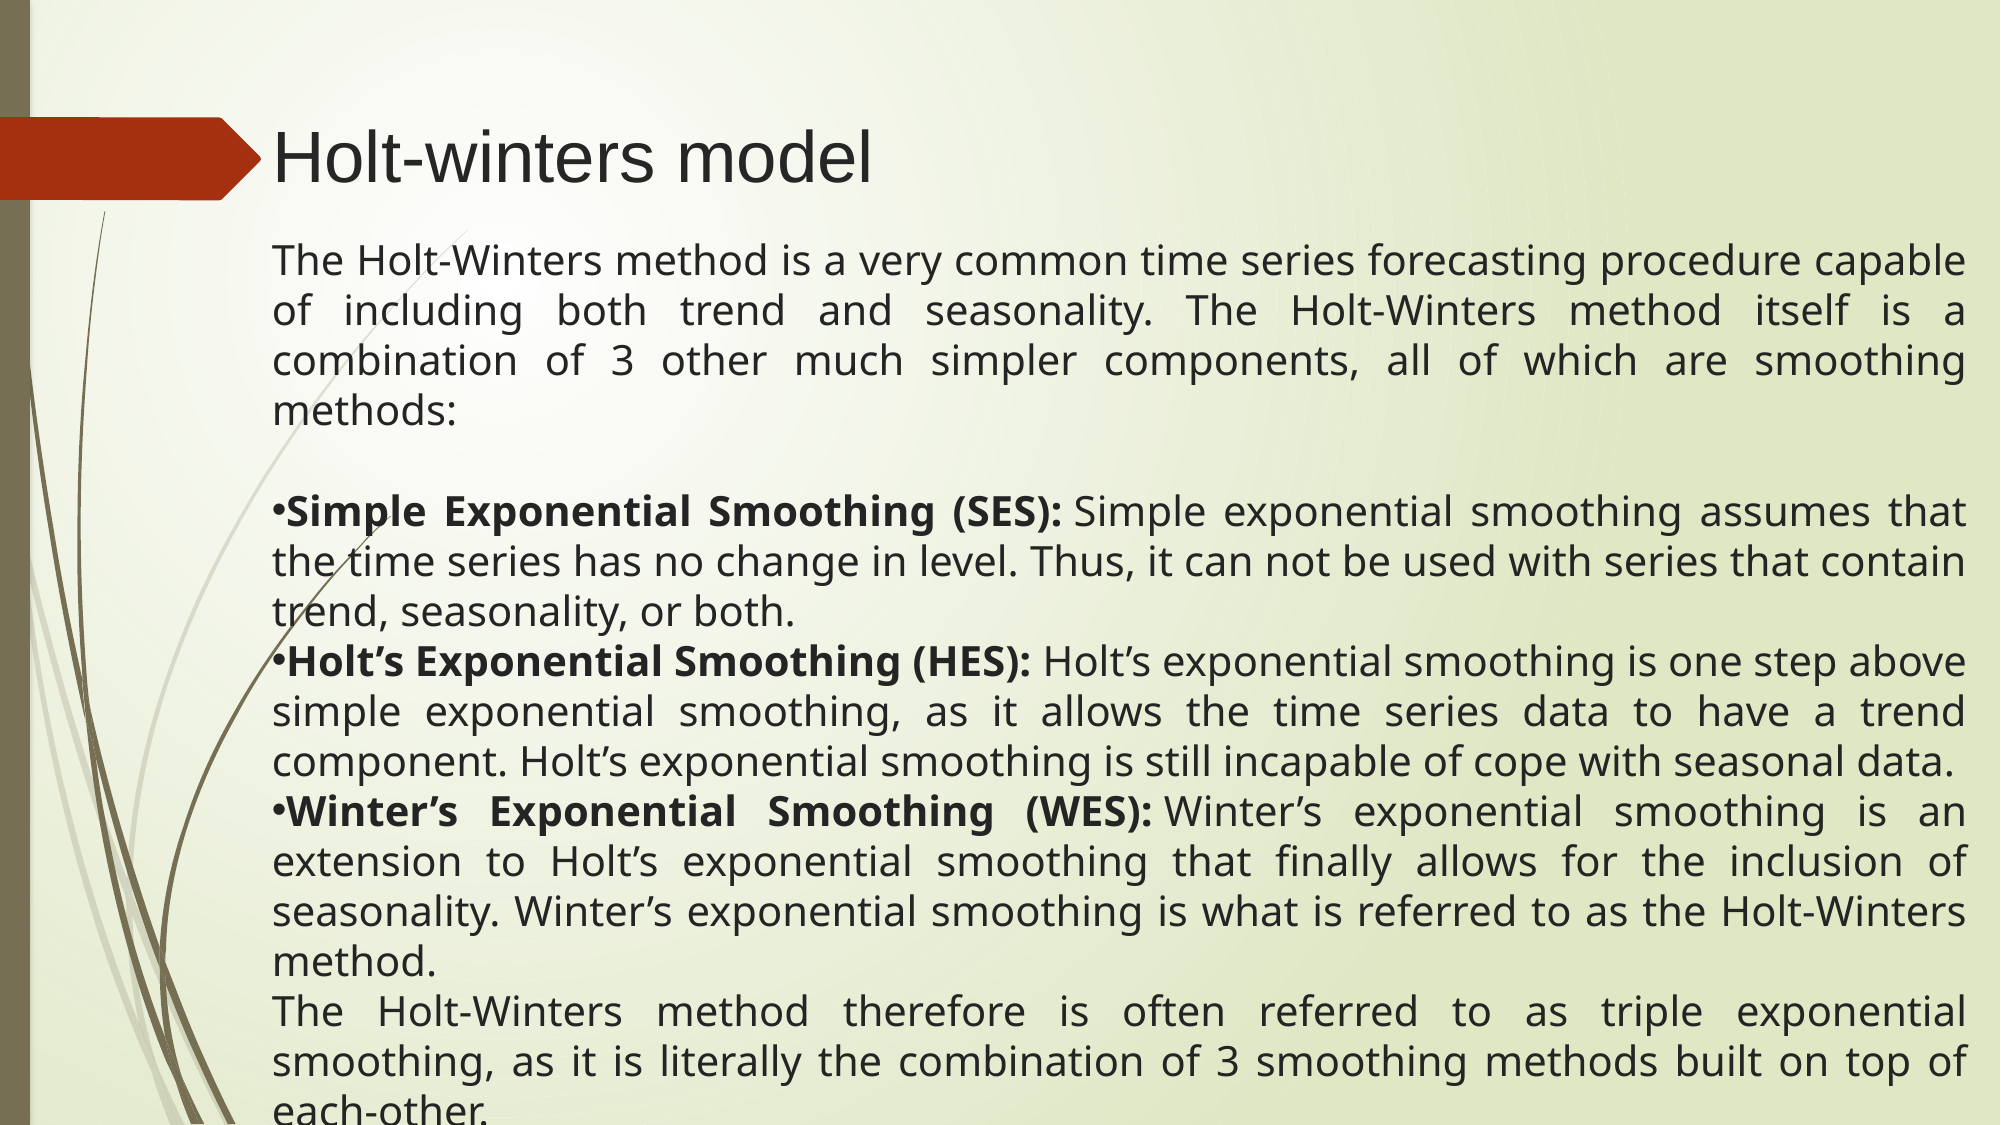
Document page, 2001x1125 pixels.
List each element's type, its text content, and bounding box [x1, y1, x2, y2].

text_box The Holt-Winters method is a very common time series forecasting procedure capable of including both trend and seasonality. The Holt-Winters method itself is a combination of 3 other much simpler components, all of which are smoothing methods: Simple Exponential Smoothing (SES): Simple exponential smoothing assumes that the time series has no change in level. Thus, it can not be used with series that contain trend, seasonality, or both. Holt’s Exponential Smoothing (HES): Holt’s exponential smoothing is one step above simple exponential smoothing, as it allows the time series data to have a trend component. Holt’s exponential smoothing is still incapable of cope with seasonal data. Winter’s Exponential Smoothing (WES): Winter’s exponential smoothing is an extension to Holt’s exponential smoothing that finally allows for the inclusion of seasonality. Winter’s exponential smoothing is what is referred to as the Holt-Winters method. The Holt-Winters method therefore is often referred to as triple exponential smoothing, as it is literally the combination of 3 smoothing methods built on top of each-other. [257, 226, 1983, 1125]
title Holt-winters model [257, 102, 1719, 206]
